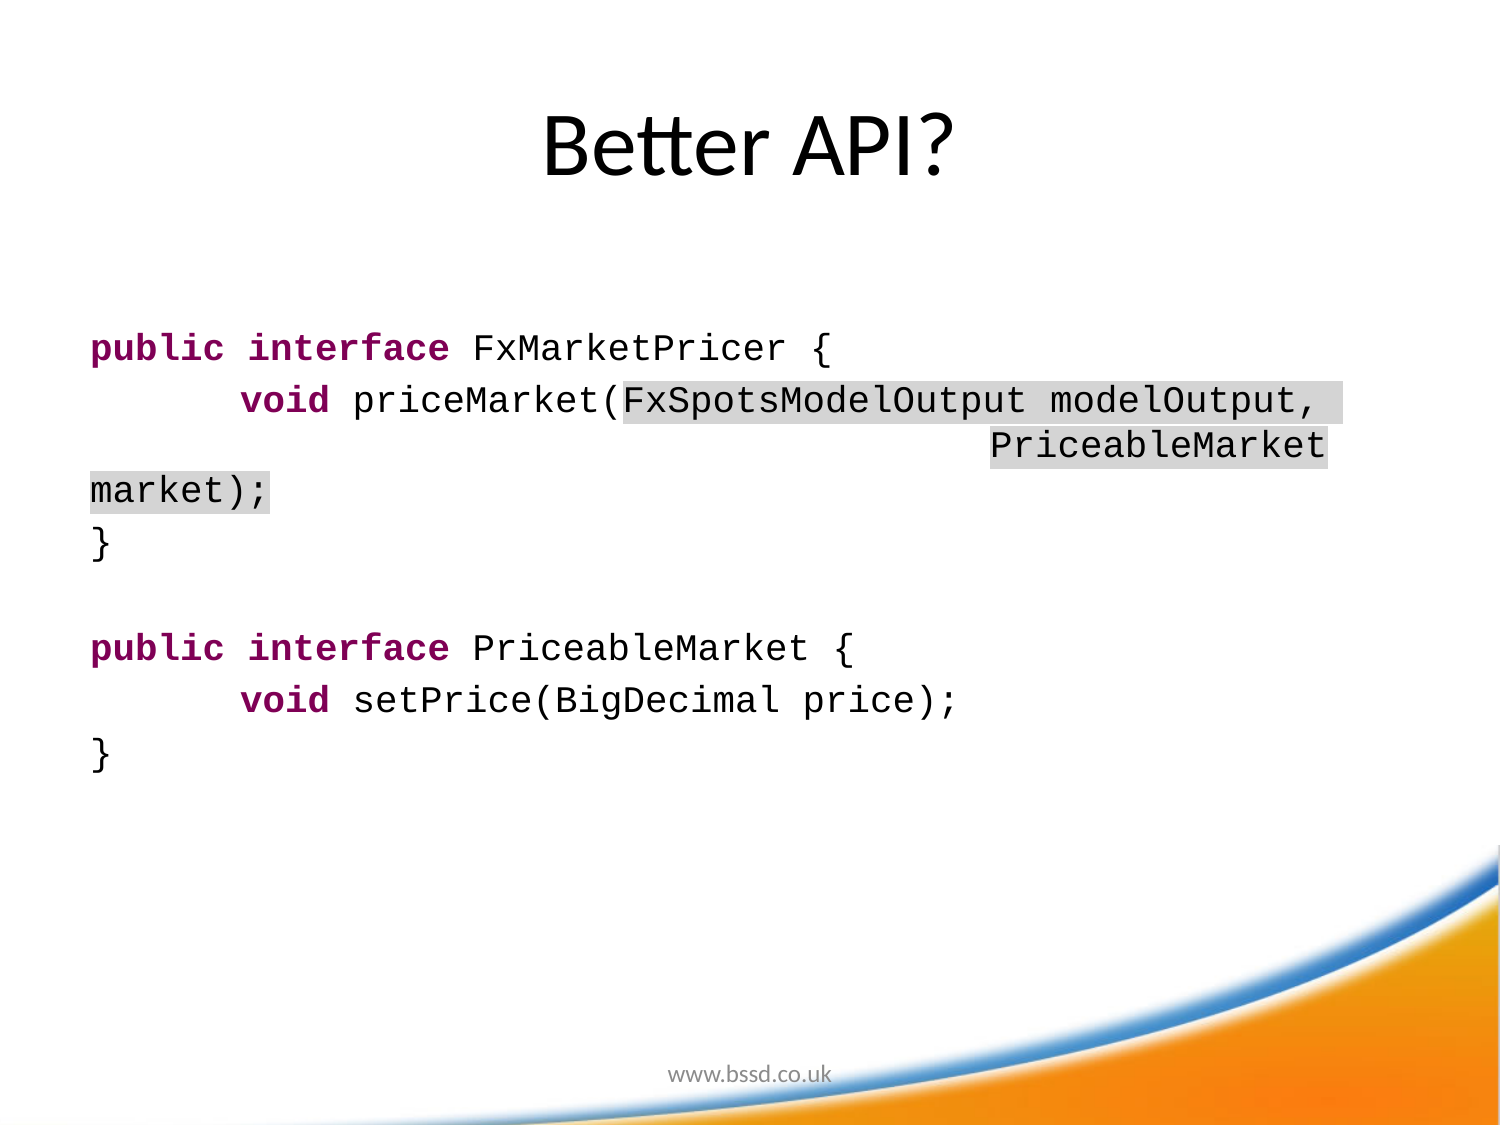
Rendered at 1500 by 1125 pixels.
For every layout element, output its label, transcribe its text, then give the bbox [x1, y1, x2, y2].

list public interface FxMarketPricer { void priceMarket(FxSpotsModelOutput modelOutput, PriceableMarket market); } public interface PriceableMarket { void setPrice(BigDecimal price); } [75, 262, 1425, 1005]
footer www.bssd.co.uk [512, 1042, 988, 1103]
title Better API? [75, 45, 1425, 233]
picture [0, 845, 1500, 1125]
